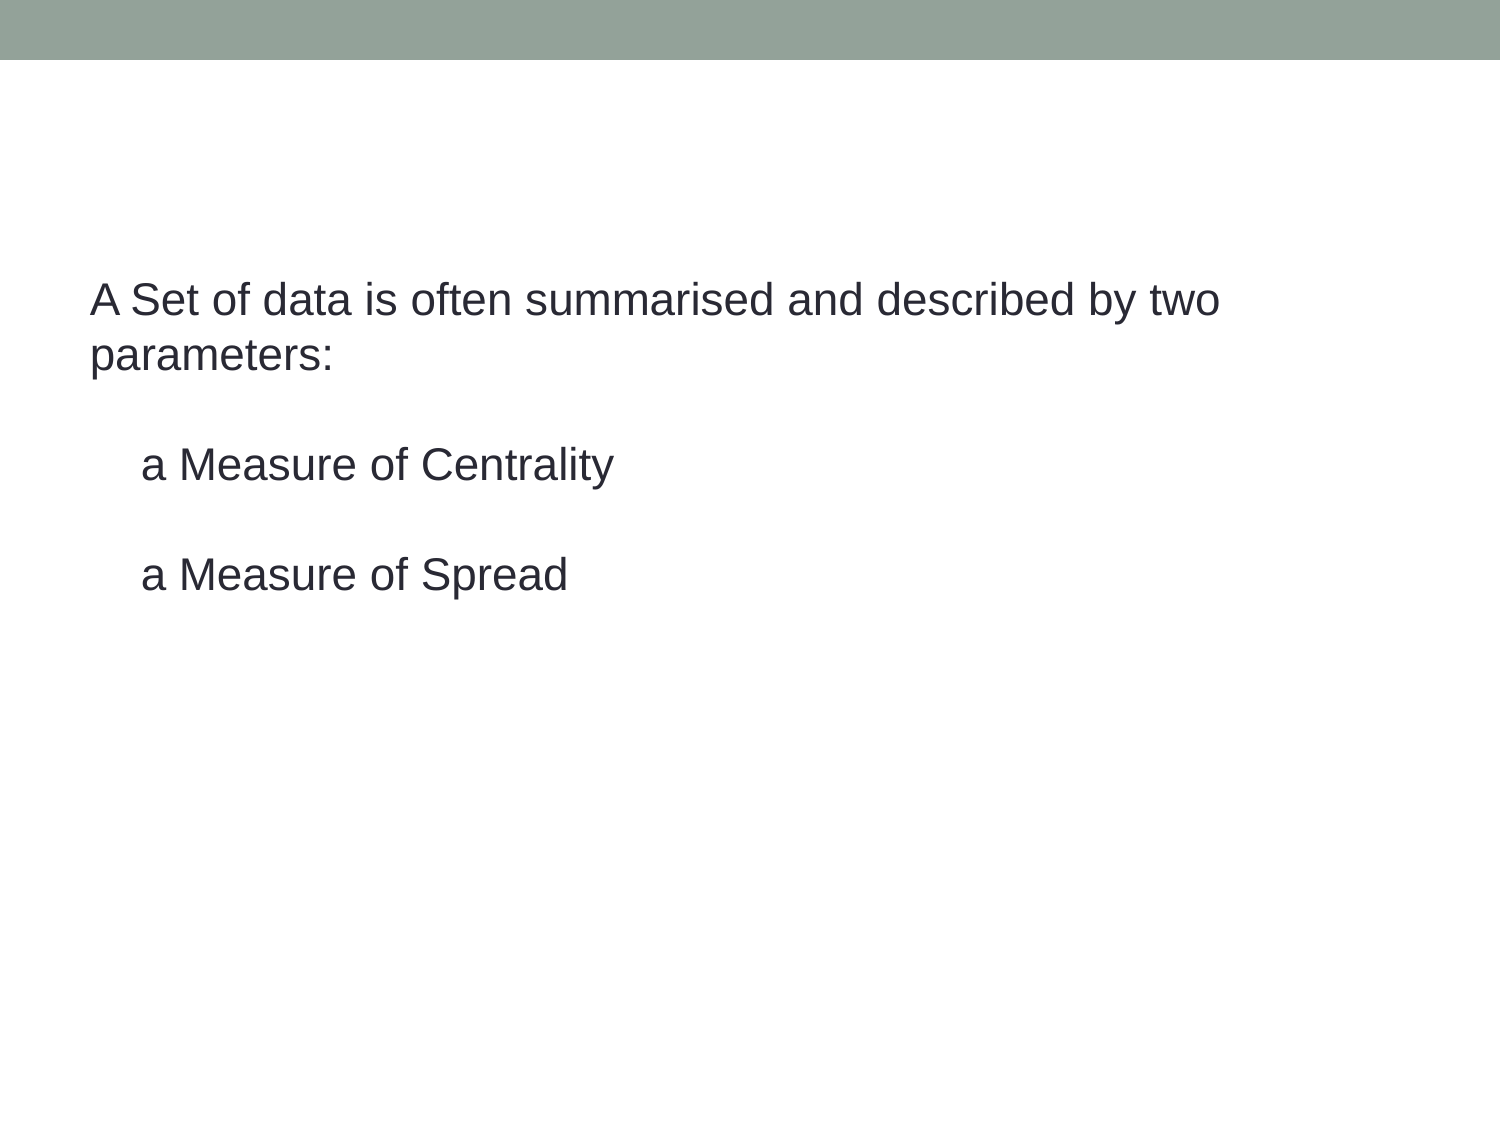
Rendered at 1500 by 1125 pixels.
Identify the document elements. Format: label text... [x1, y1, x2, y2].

text_box A Set of data is often summarised and described by two parameters: a Measure of Centrality a Measure of Spread [75, 262, 1332, 608]
